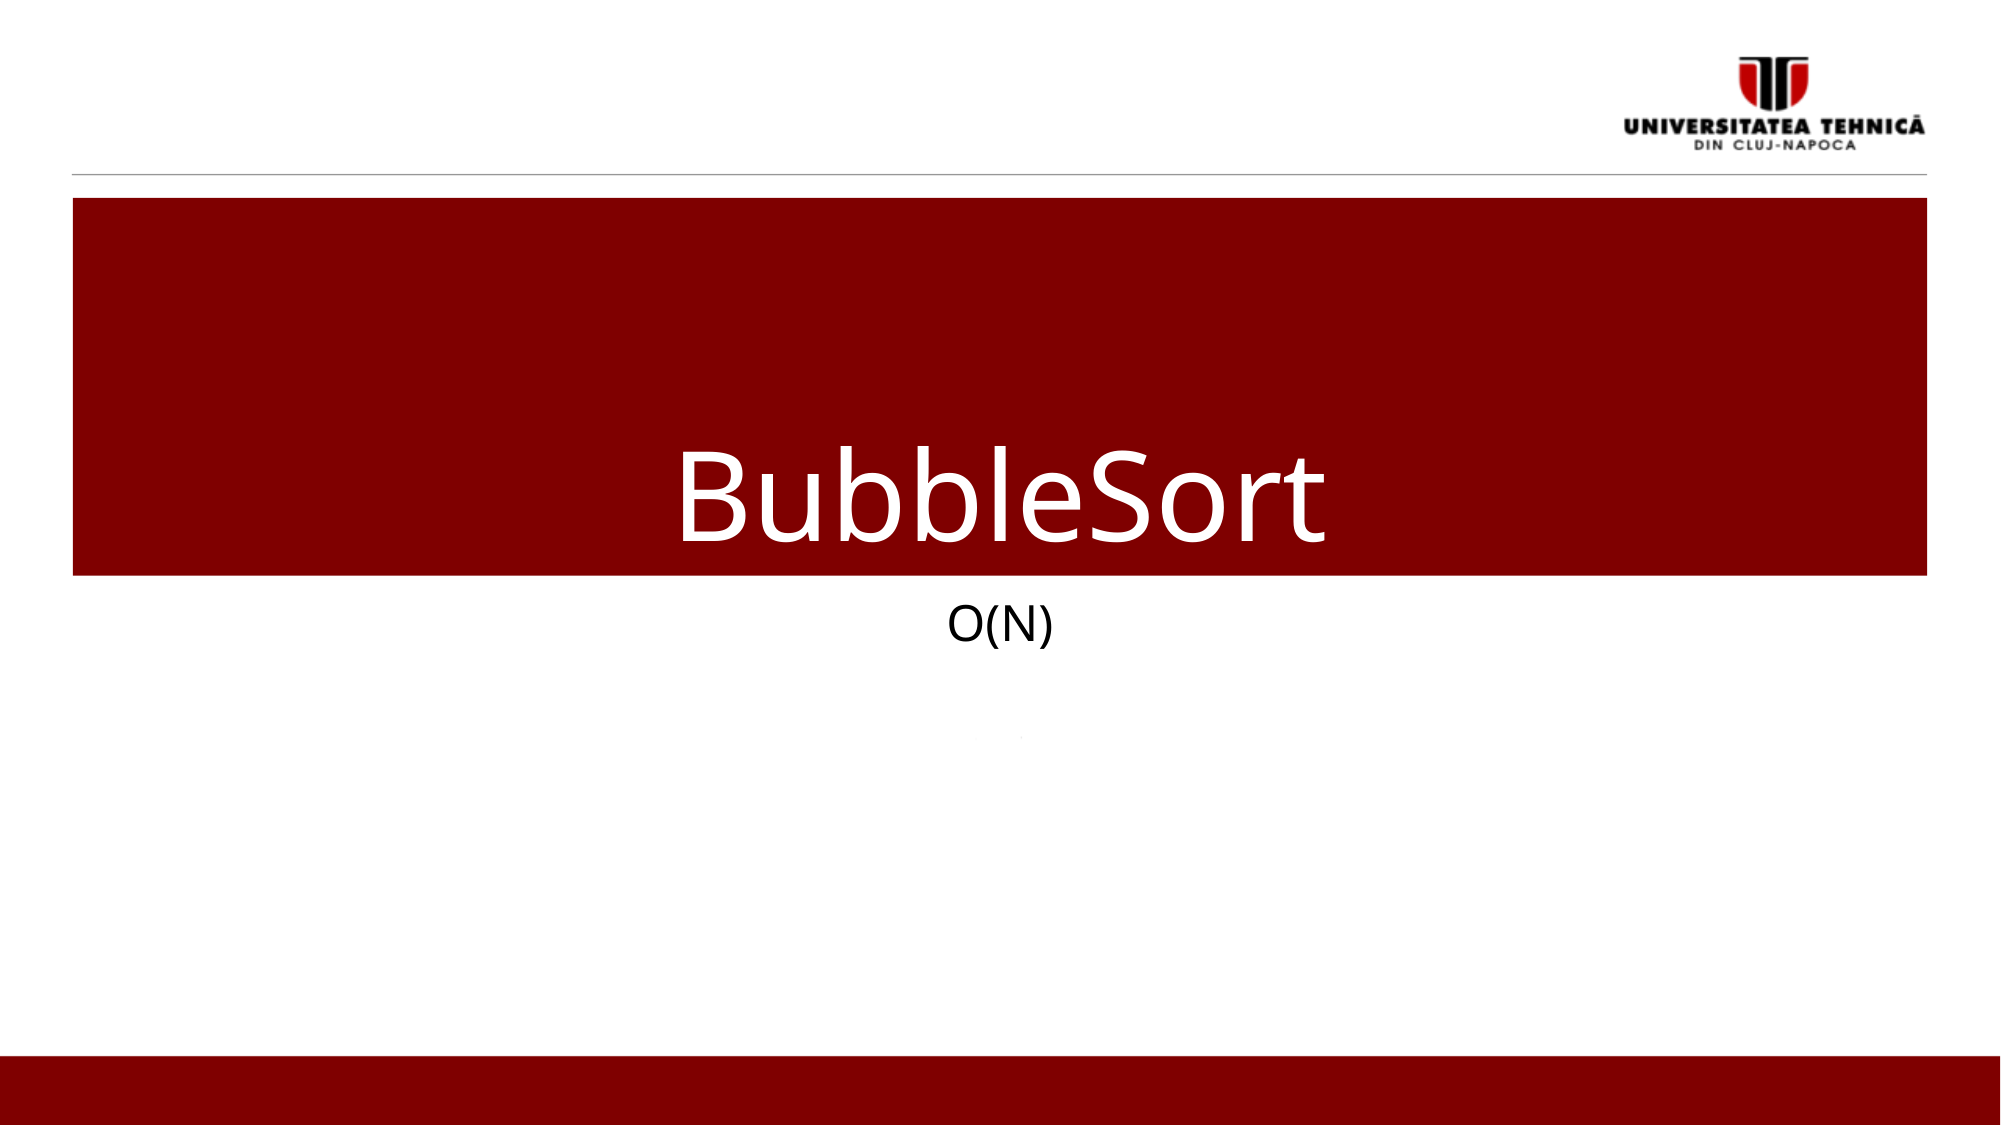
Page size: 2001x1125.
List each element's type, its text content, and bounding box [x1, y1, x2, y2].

subtitle O(N) [249, 590, 1750, 863]
title BubbleSort [72, 197, 1928, 576]
picture [0, 0, 2001, 1125]
